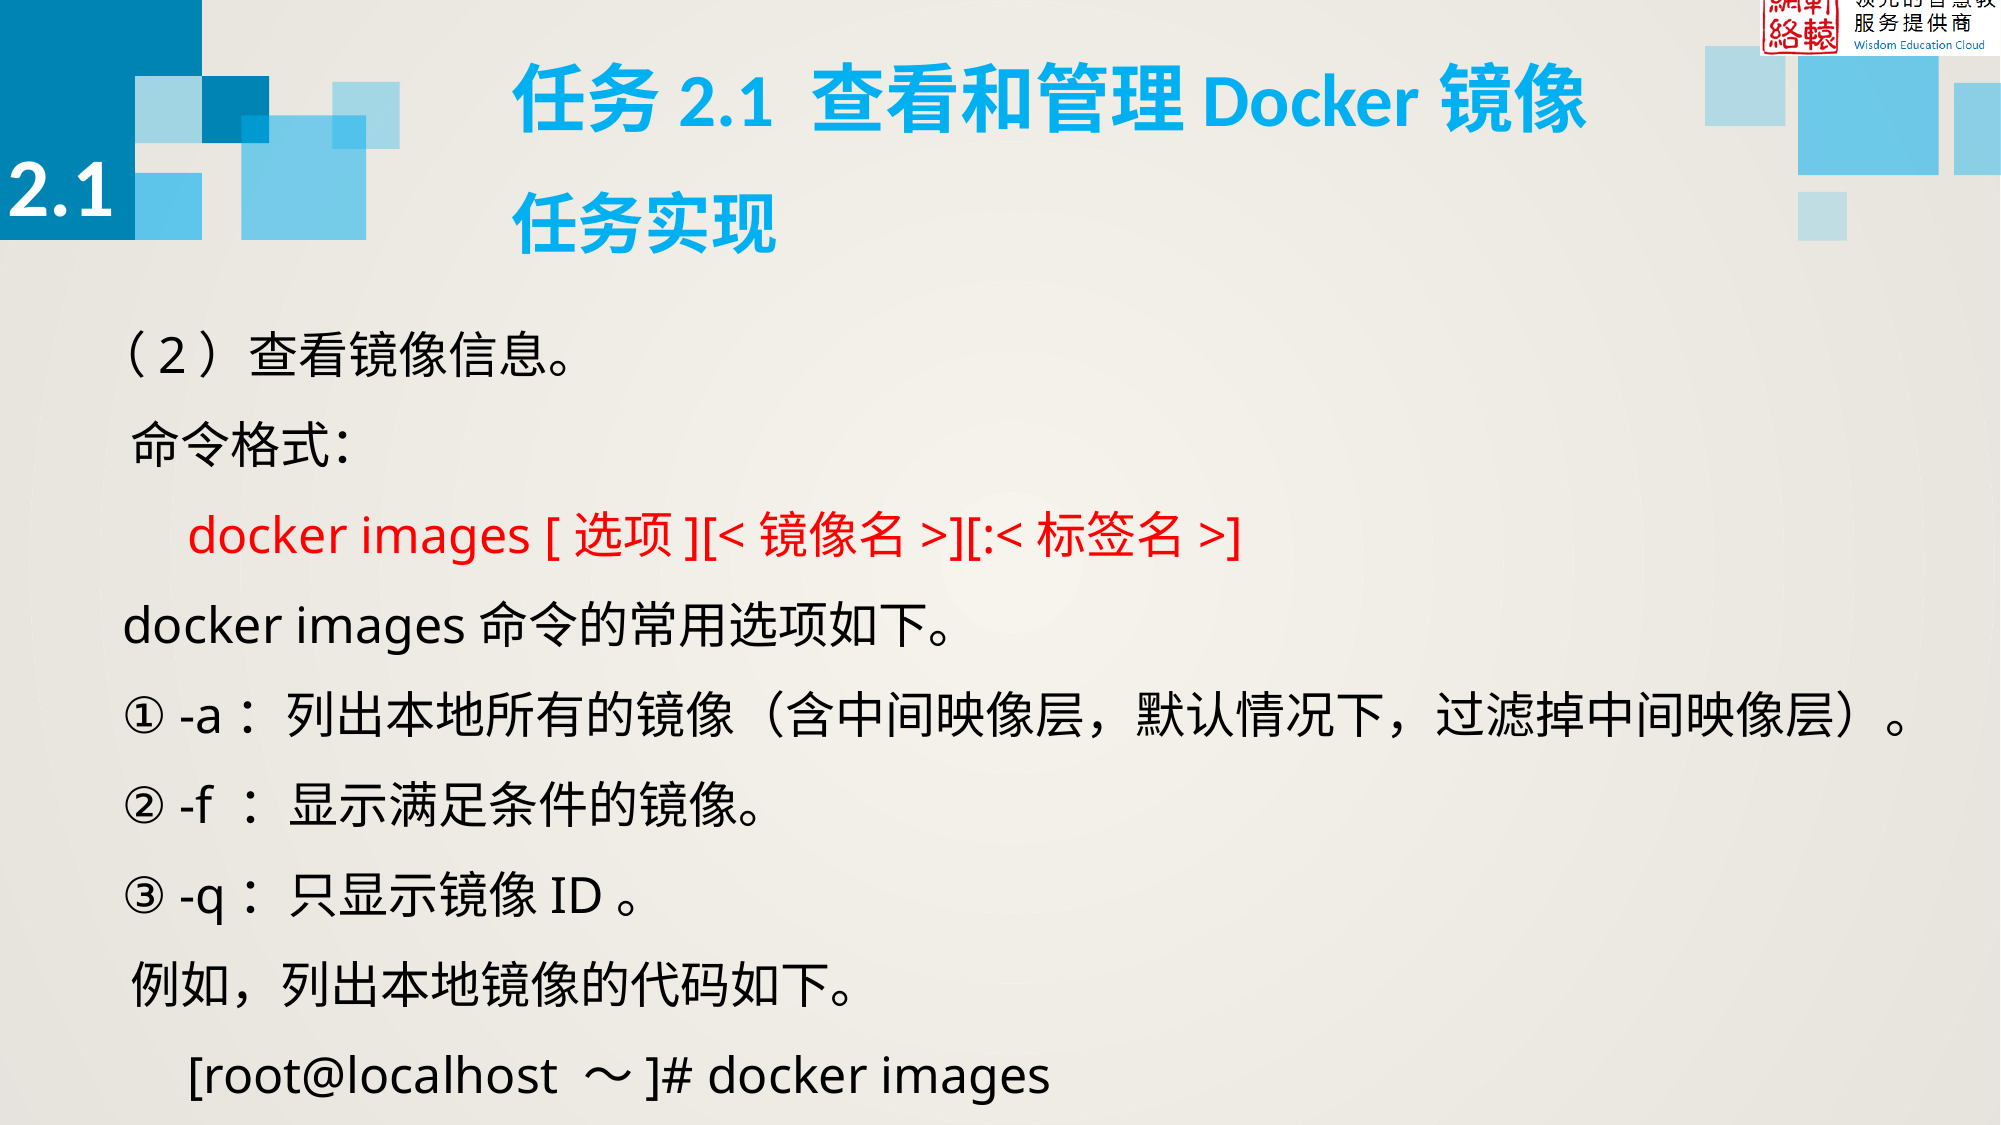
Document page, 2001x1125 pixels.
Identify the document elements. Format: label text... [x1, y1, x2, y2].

list 2.1 [0, 95, 150, 232]
text_box （2）查看镜像信息。 命令格式： docker images [选项][<镜像名>][:<标签名>] docker images命令的常用选项如下。 ① -a：列出本地所有的镜像（含中间映像层，默认情况下，过滤掉中间映像层）。 ② -f ：显示满足条件的镜像。 ③ -q：只显示镜像ID。 例如，列出本地镜像的代码如下。 [root@localhost ～]# docker images [81, 286, 2000, 1111]
list 任务实现 [496, 149, 1243, 250]
picture [1760, 0, 2001, 56]
list 任务2.1 查看和管理Docker镜像 [496, 17, 1634, 150]
